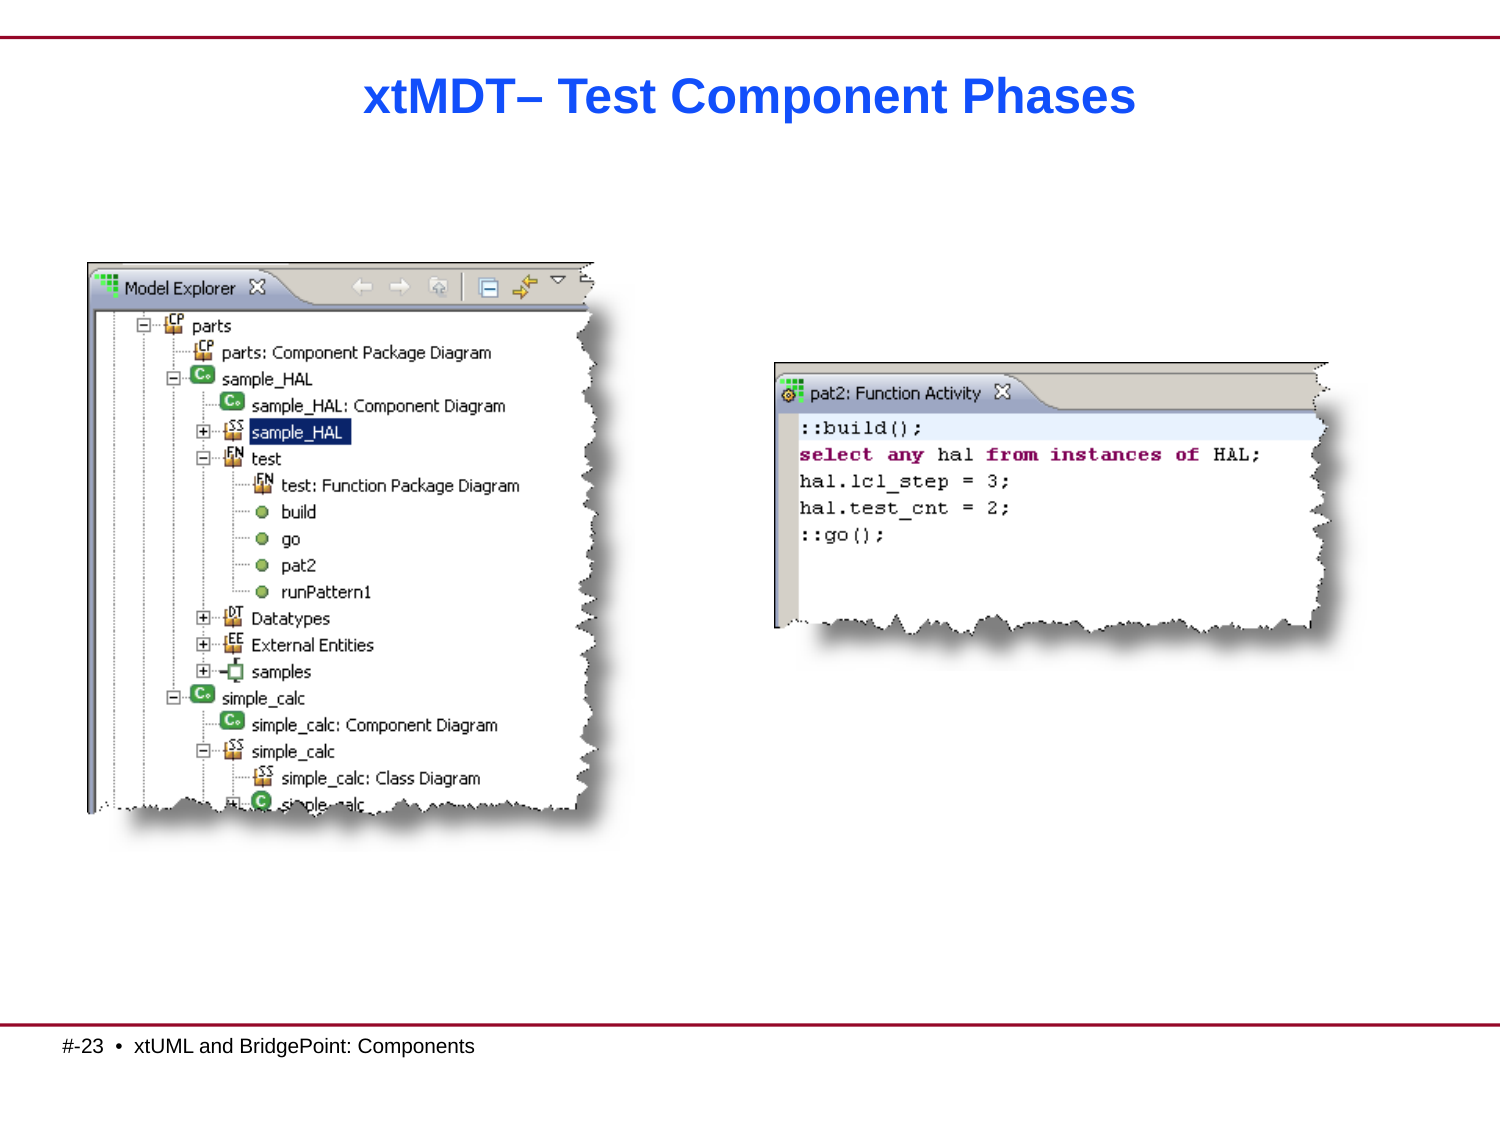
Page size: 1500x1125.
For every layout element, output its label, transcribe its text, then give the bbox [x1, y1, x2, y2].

title xtMDT– Test Component Phases [24, 36, 1476, 151]
picture [774, 362, 1368, 671]
picture [87, 262, 635, 852]
